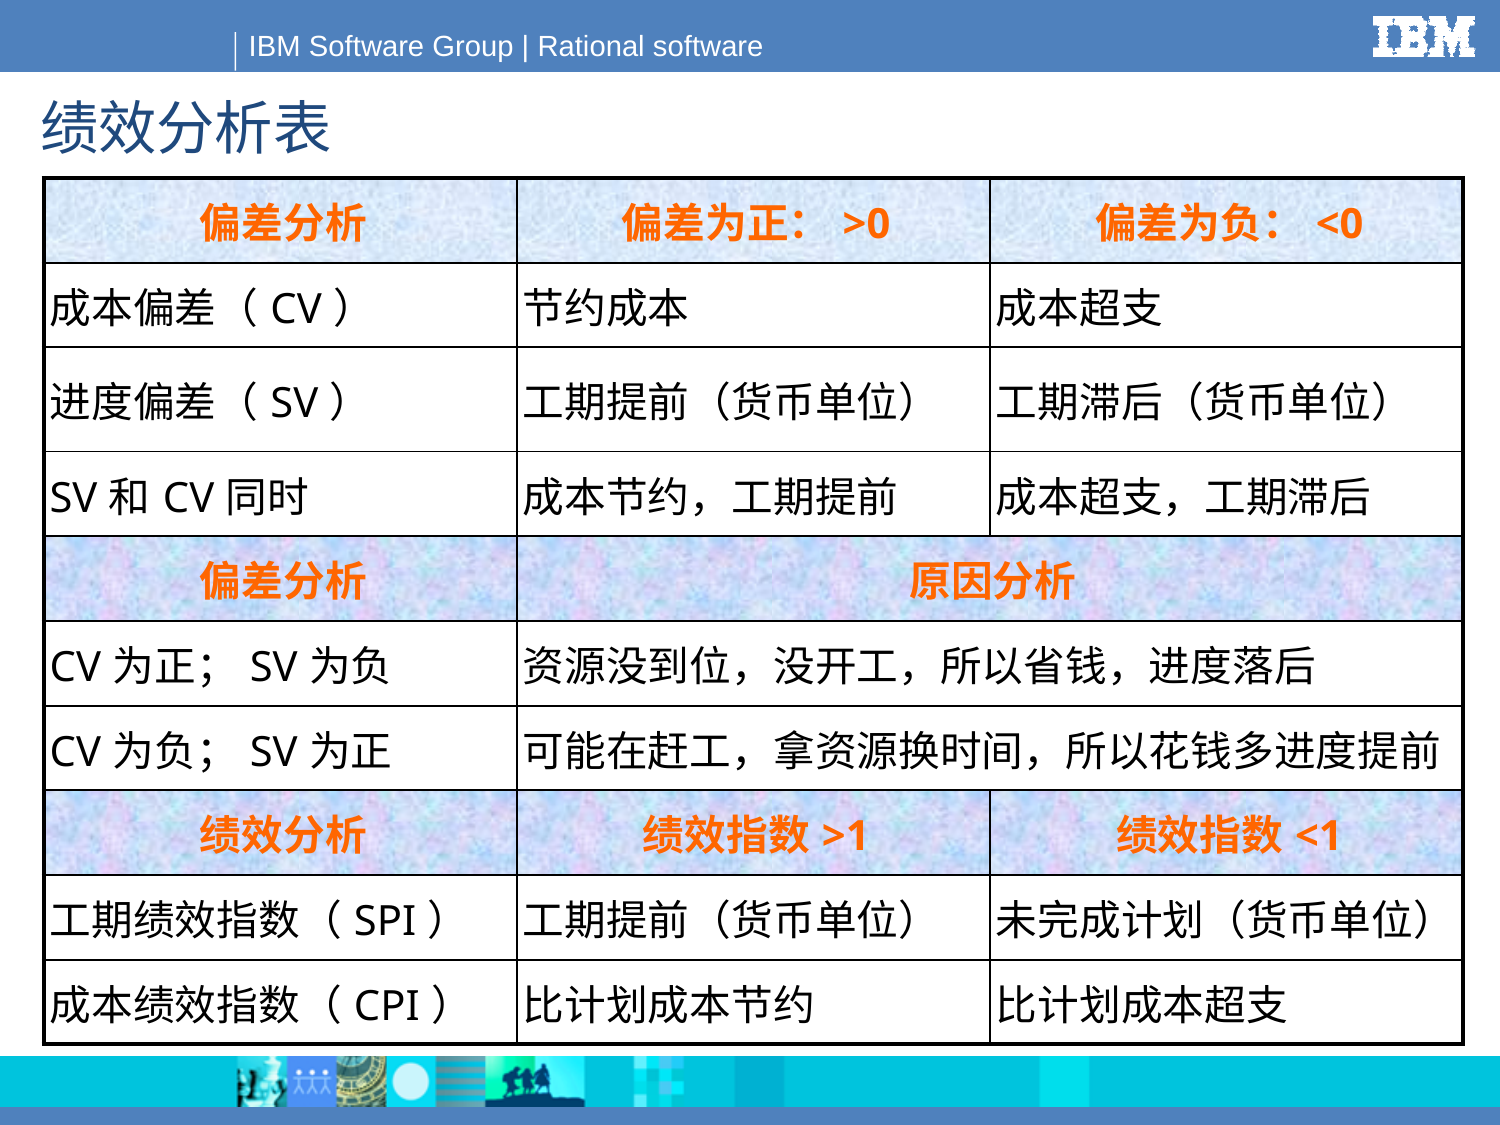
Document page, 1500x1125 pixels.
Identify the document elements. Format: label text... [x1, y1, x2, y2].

table_cell 可能在赶工，拿资源换时间，所以花钱多进度提前 [518, 707, 1461, 789]
table_cell 进度偏差（SV） [46, 348, 516, 451]
table_cell 成本偏差（CV） [46, 264, 516, 346]
table_cell 工期提前（货币单位） [518, 876, 989, 959]
table_cell 工期绩效指数（SPI） [46, 876, 516, 959]
title 绩效分析表 [25, 91, 1477, 171]
picture [0, 1056, 1500, 1107]
table_cell 偏差分析 [46, 537, 516, 620]
table_cell CV为正；SV为负 [46, 622, 516, 705]
table_cell 成本节约，工期提前 [518, 452, 989, 535]
table_cell 节约成本 [518, 264, 989, 346]
table_cell 成本超支，工期滞后 [991, 452, 1461, 535]
table_header 偏差为负：<0 [991, 180, 1461, 262]
table_cell 工期提前（货币单位） [518, 348, 989, 451]
table_cell CV为负；SV为正 [46, 707, 516, 789]
table_cell 比计划成本超支 [991, 961, 1461, 1042]
table_cell 比计划成本节约 [518, 961, 989, 1042]
table_cell 绩效指数<1 [991, 791, 1461, 874]
table_cell 成本绩效指数（CPI） [46, 961, 516, 1042]
table_cell SV和CV同时 [46, 452, 516, 535]
table_cell 成本超支 [991, 264, 1461, 346]
table_cell 工期滞后（货币单位） [991, 348, 1461, 451]
table_header 偏差为正：>0 [518, 180, 989, 262]
table_cell 资源没到位，没开工，所以省钱，进度落后 [518, 622, 1461, 705]
table_cell 原因分析 [518, 537, 1461, 620]
table_cell 绩效分析 [46, 791, 516, 874]
table_header 偏差分析 [46, 180, 516, 262]
table_cell 未完成计划（货币单位） [991, 876, 1461, 959]
table_cell 绩效指数>1 [518, 791, 989, 874]
